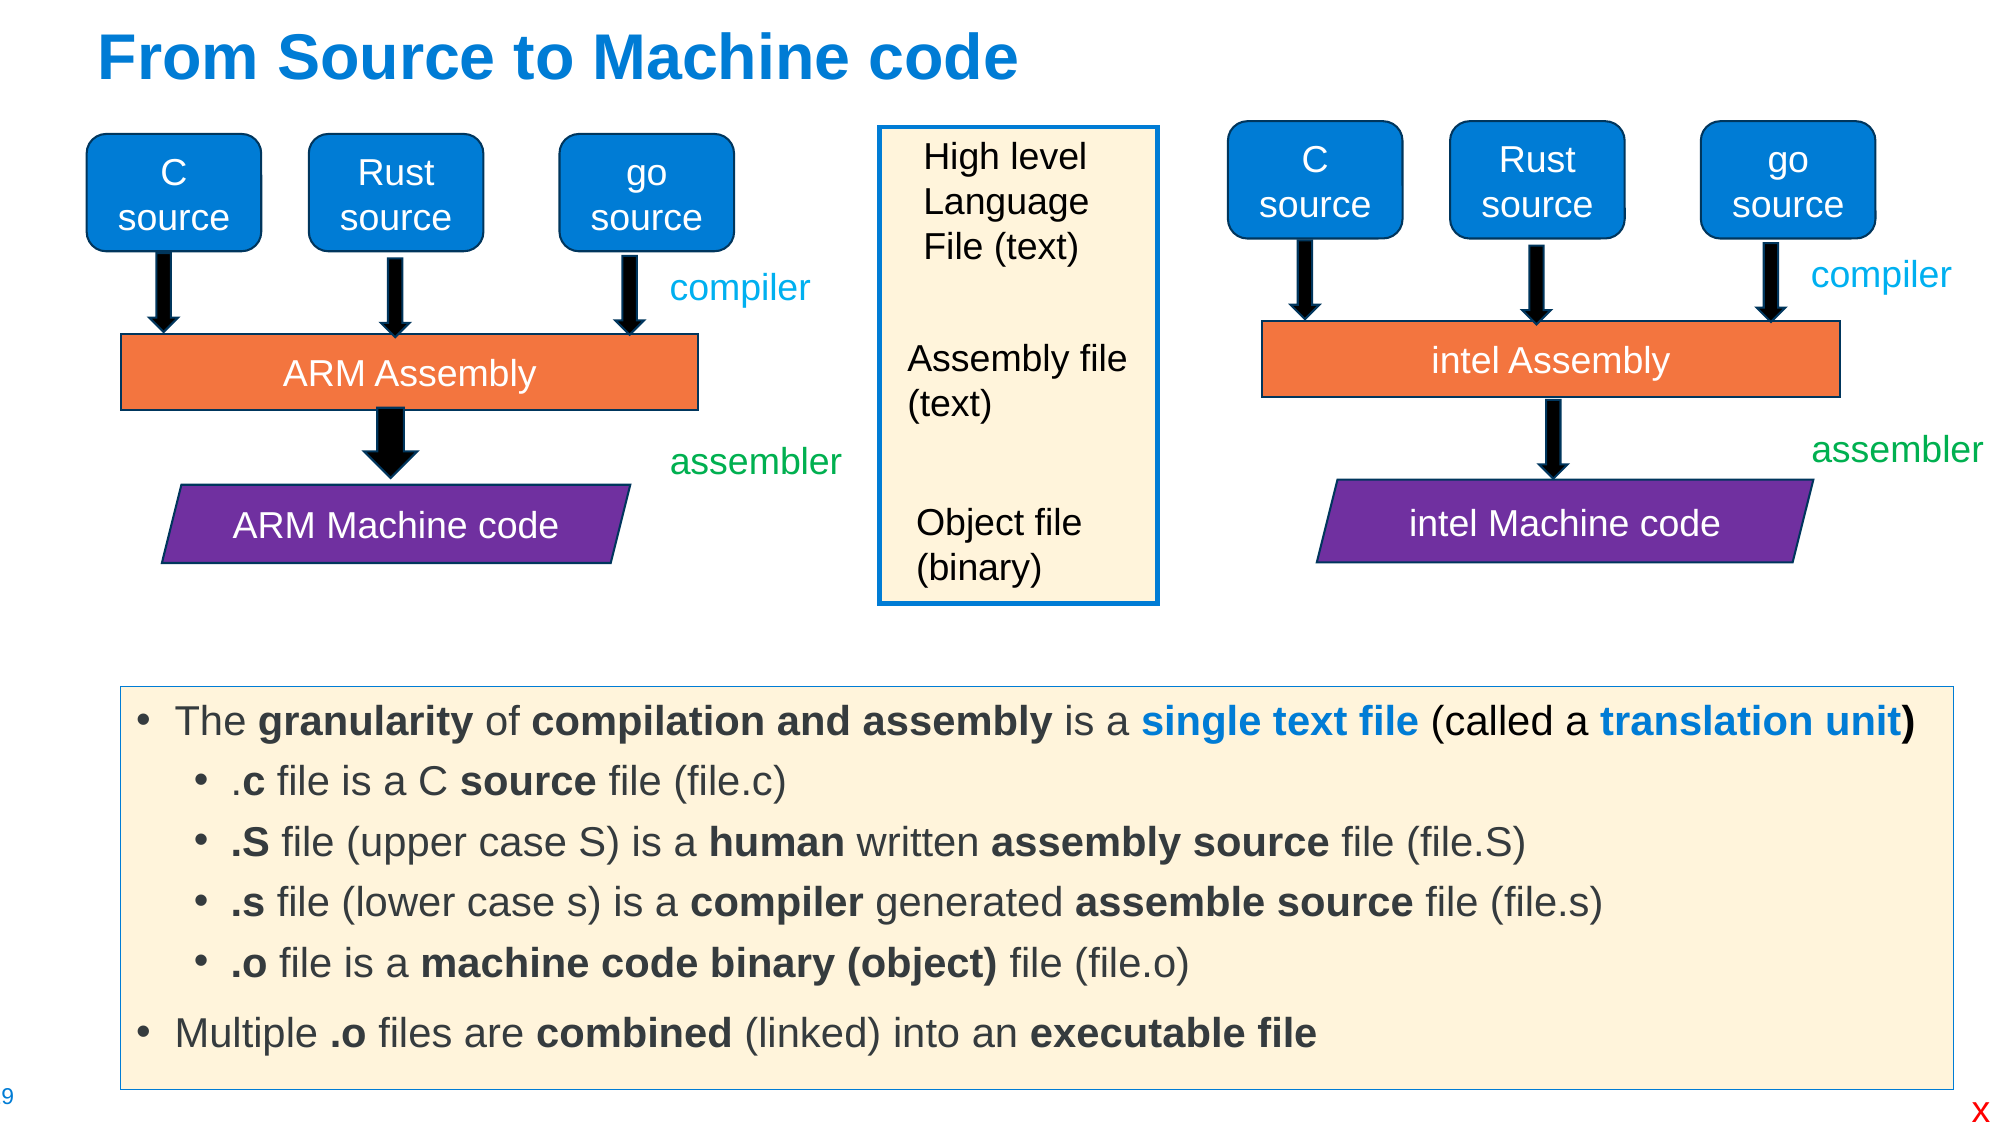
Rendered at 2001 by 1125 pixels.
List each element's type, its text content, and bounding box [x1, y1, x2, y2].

text_box Assembly file (text) [892, 326, 1143, 432]
text_box Object file (binary) [901, 490, 1098, 596]
text_box go source [558, 132, 736, 253]
text_box [1536, 398, 1571, 481]
text_box ARM Machine code [160, 483, 632, 565]
text_box [146, 252, 181, 334]
text_box High level Language File (text) [908, 124, 1109, 274]
text_box assembler [655, 429, 858, 490]
text_box Rust source [1449, 120, 1626, 240]
text_box [378, 257, 413, 339]
text_box [1519, 244, 1554, 326]
list The granularity of compilation and assembly is a single text file (called a translation unit) .c file is a C source file (file.c) .S file (upper case S) is a human written assembly source file (file.S) .s file (lower case s) is a compiler generated assemble source file (file.s) .o file is a machine code binary (object) file (file.o) Multiple .o files are combined (linked) into an executable file [120, 686, 1954, 1090]
text_box ARM Assembly [120, 333, 699, 411]
text_box C source [1226, 120, 1404, 240]
text_box x [1956, 1077, 2000, 1125]
text_box intel Machine code [1315, 478, 1815, 564]
text_box [612, 254, 647, 337]
text_box assembler [1796, 417, 1999, 477]
text_box compiler [1796, 242, 1968, 303]
text_box Rust source [307, 132, 485, 253]
text_box [361, 406, 420, 480]
text_box C source [85, 132, 263, 253]
text_box [878, 126, 1159, 605]
text_box [1754, 242, 1788, 324]
text_box [1288, 239, 1322, 321]
title From Source to Machine code [82, 19, 1808, 102]
text_box intel Assembly [1261, 320, 1841, 398]
text_box go source [1699, 120, 1877, 240]
text_box compiler [654, 255, 826, 316]
